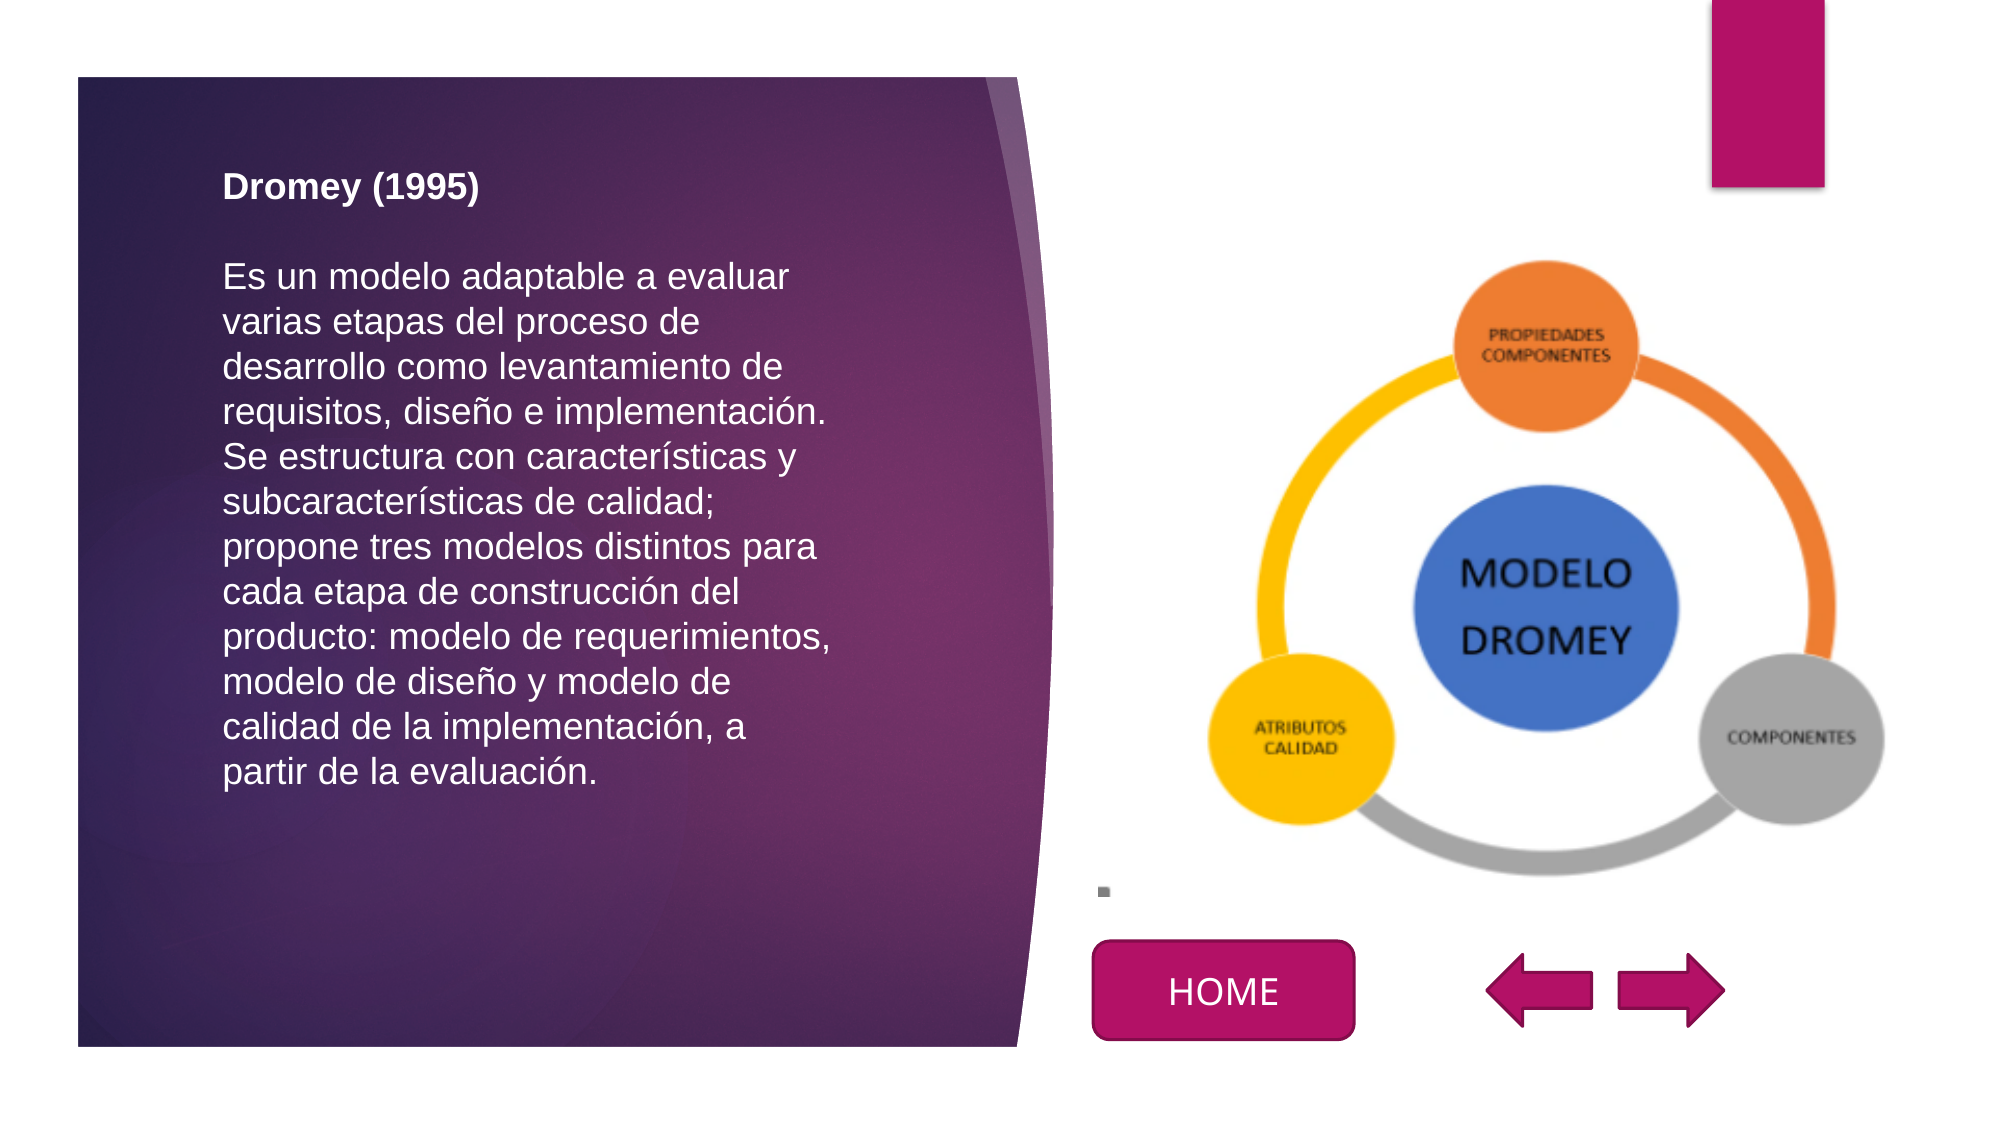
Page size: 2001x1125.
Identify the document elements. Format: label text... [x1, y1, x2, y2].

text_box [1485, 952, 1594, 1028]
text_box [1617, 952, 1726, 1028]
picture [1098, 228, 1932, 897]
text_box Dromey (1995) Es un modelo adaptable a evaluar varias etapas del proceso de desarrollo como levantamiento de requisitos, diseño e implementación. Se estructura con características y subcaracterísticas de calidad; propone tres modelos distintos para cada etapa de construcción del producto: modelo de requerimientos, modelo de diseño y modelo de calidad de la implementación, a partir de la evaluación. [207, 154, 847, 799]
text_box HOME [1091, 939, 1356, 1042]
